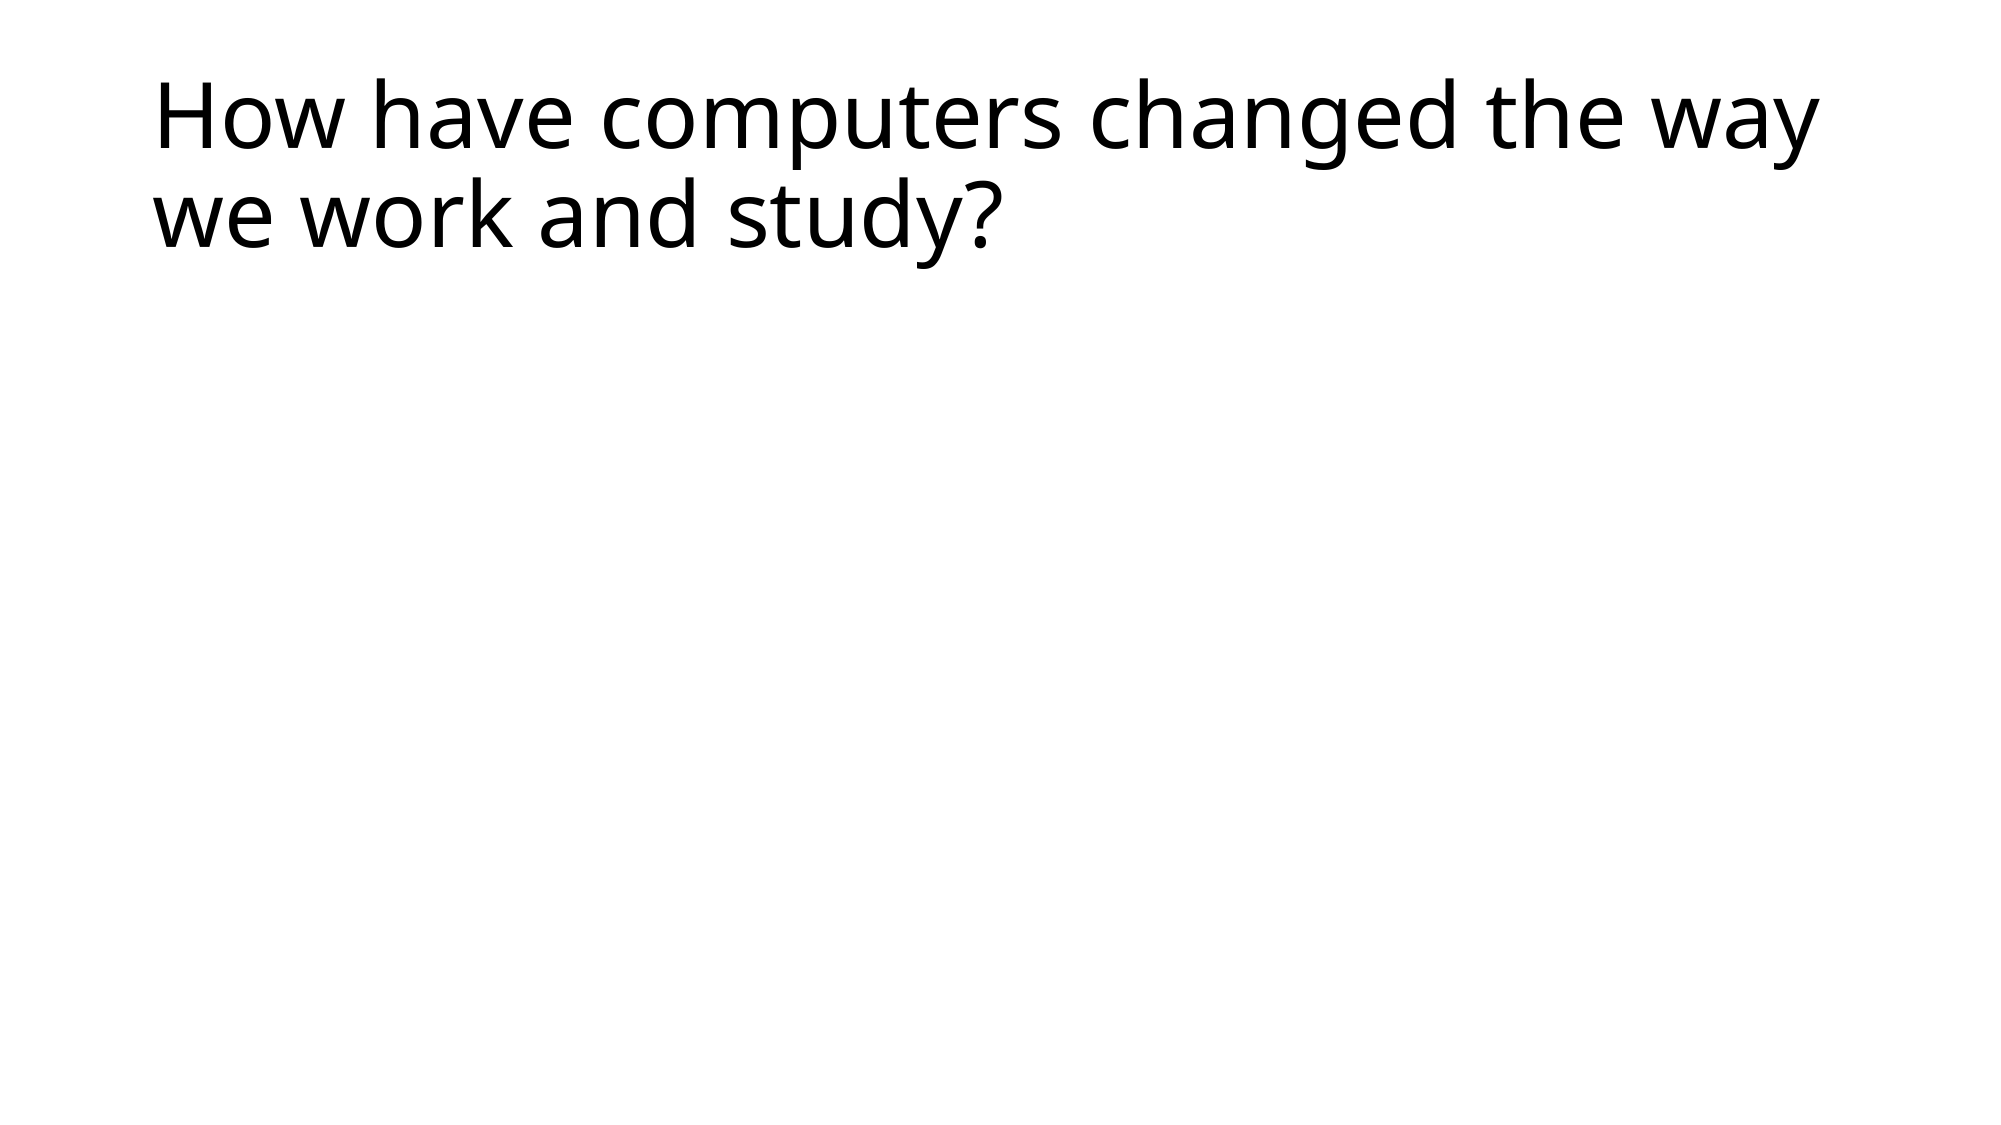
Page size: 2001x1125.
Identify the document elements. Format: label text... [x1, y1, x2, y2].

title How have computers changed the way we work and study? [137, 59, 1863, 278]
